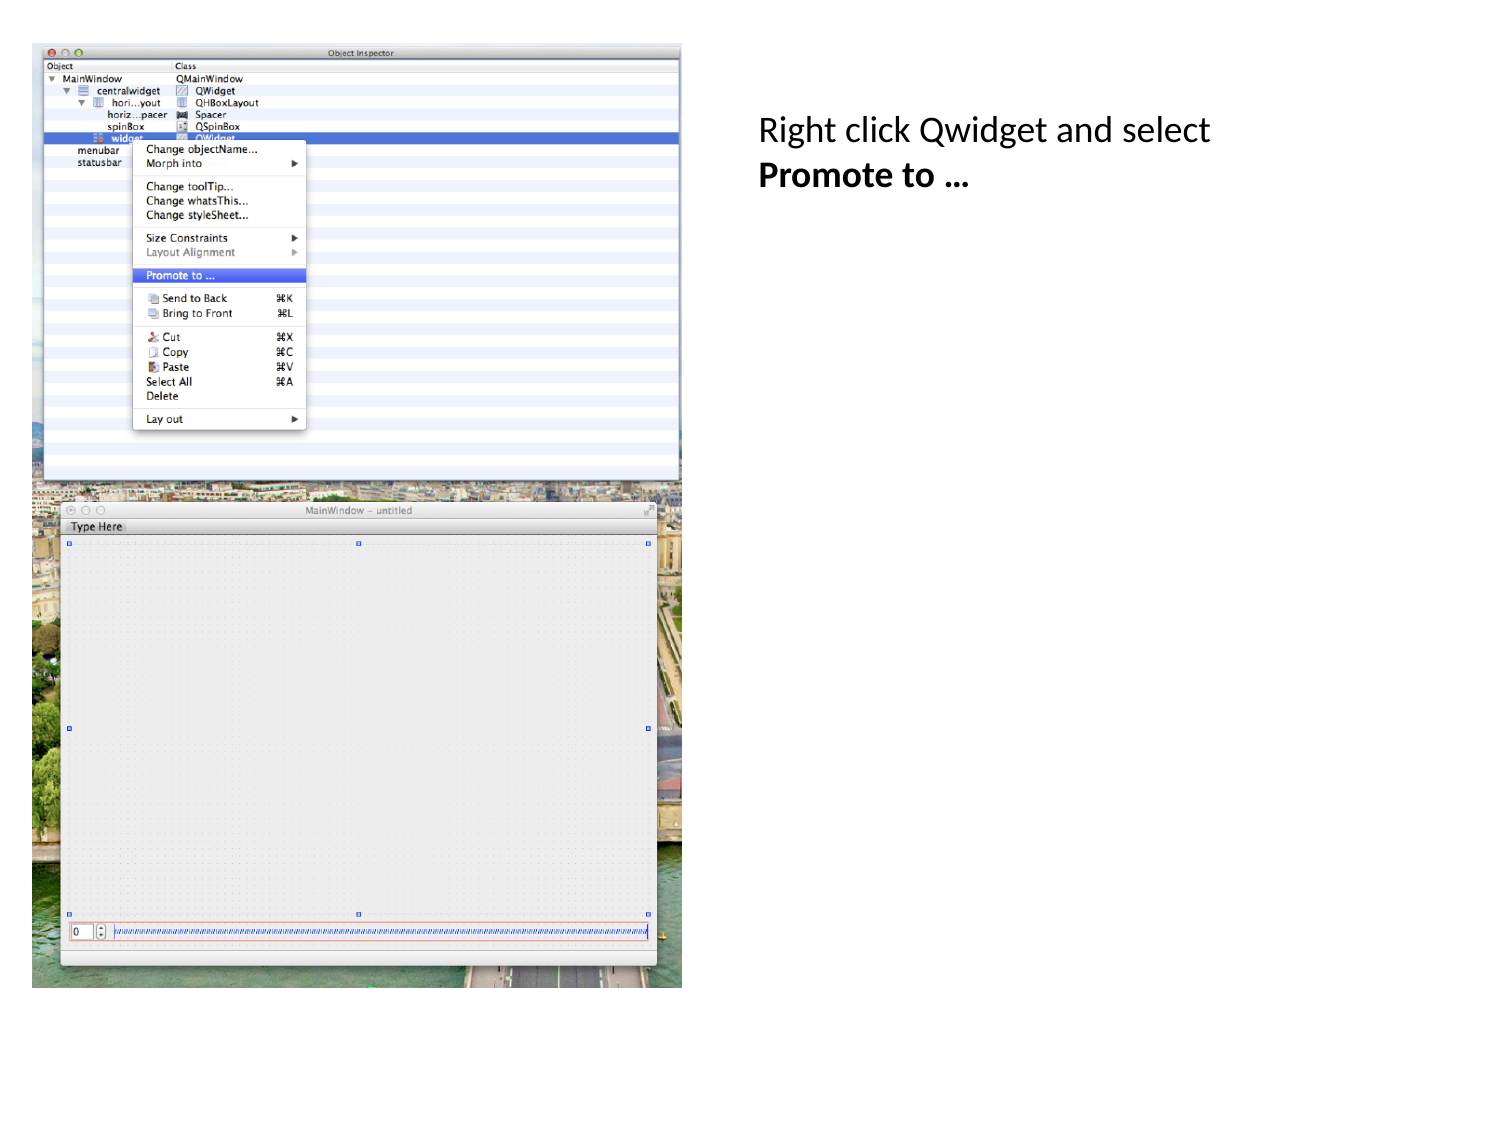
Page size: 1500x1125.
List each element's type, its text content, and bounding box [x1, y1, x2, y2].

picture [32, 43, 682, 988]
text_box Right click Qwidget and select Promote to … [743, 97, 1263, 203]
